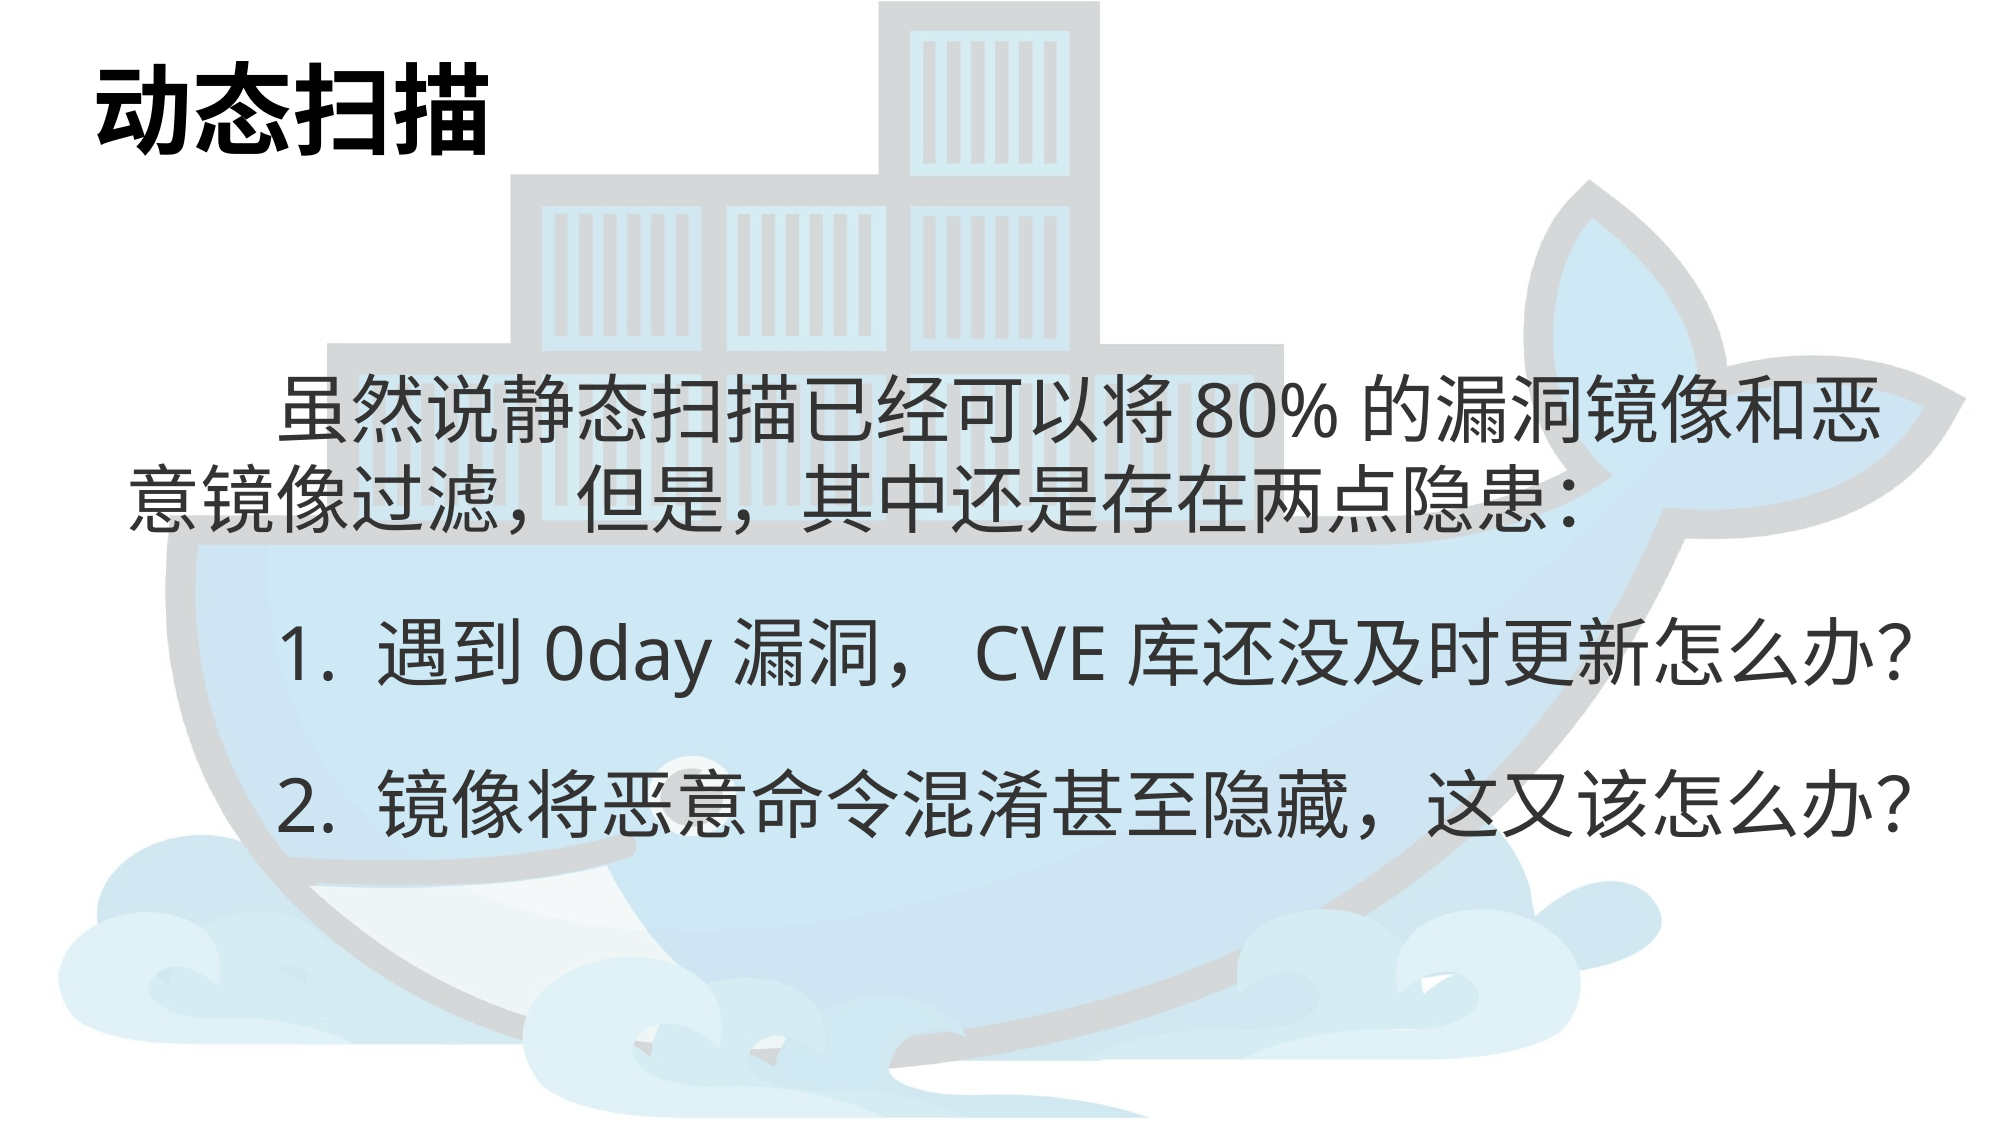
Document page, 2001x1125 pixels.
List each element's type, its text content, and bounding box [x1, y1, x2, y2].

text_box 动态扫描 [60, 40, 514, 175]
text_box 虽然说静态扫描已经可以将80%的漏洞镜像和恶意镜像过滤，但是，其中还是存在两点隐患： 1. 遇到0day漏洞，CVE库还没及时更新怎么办？ 2. 镜像将恶意命令混淆甚至隐藏，这又该怎么办？ [110, 355, 1966, 855]
